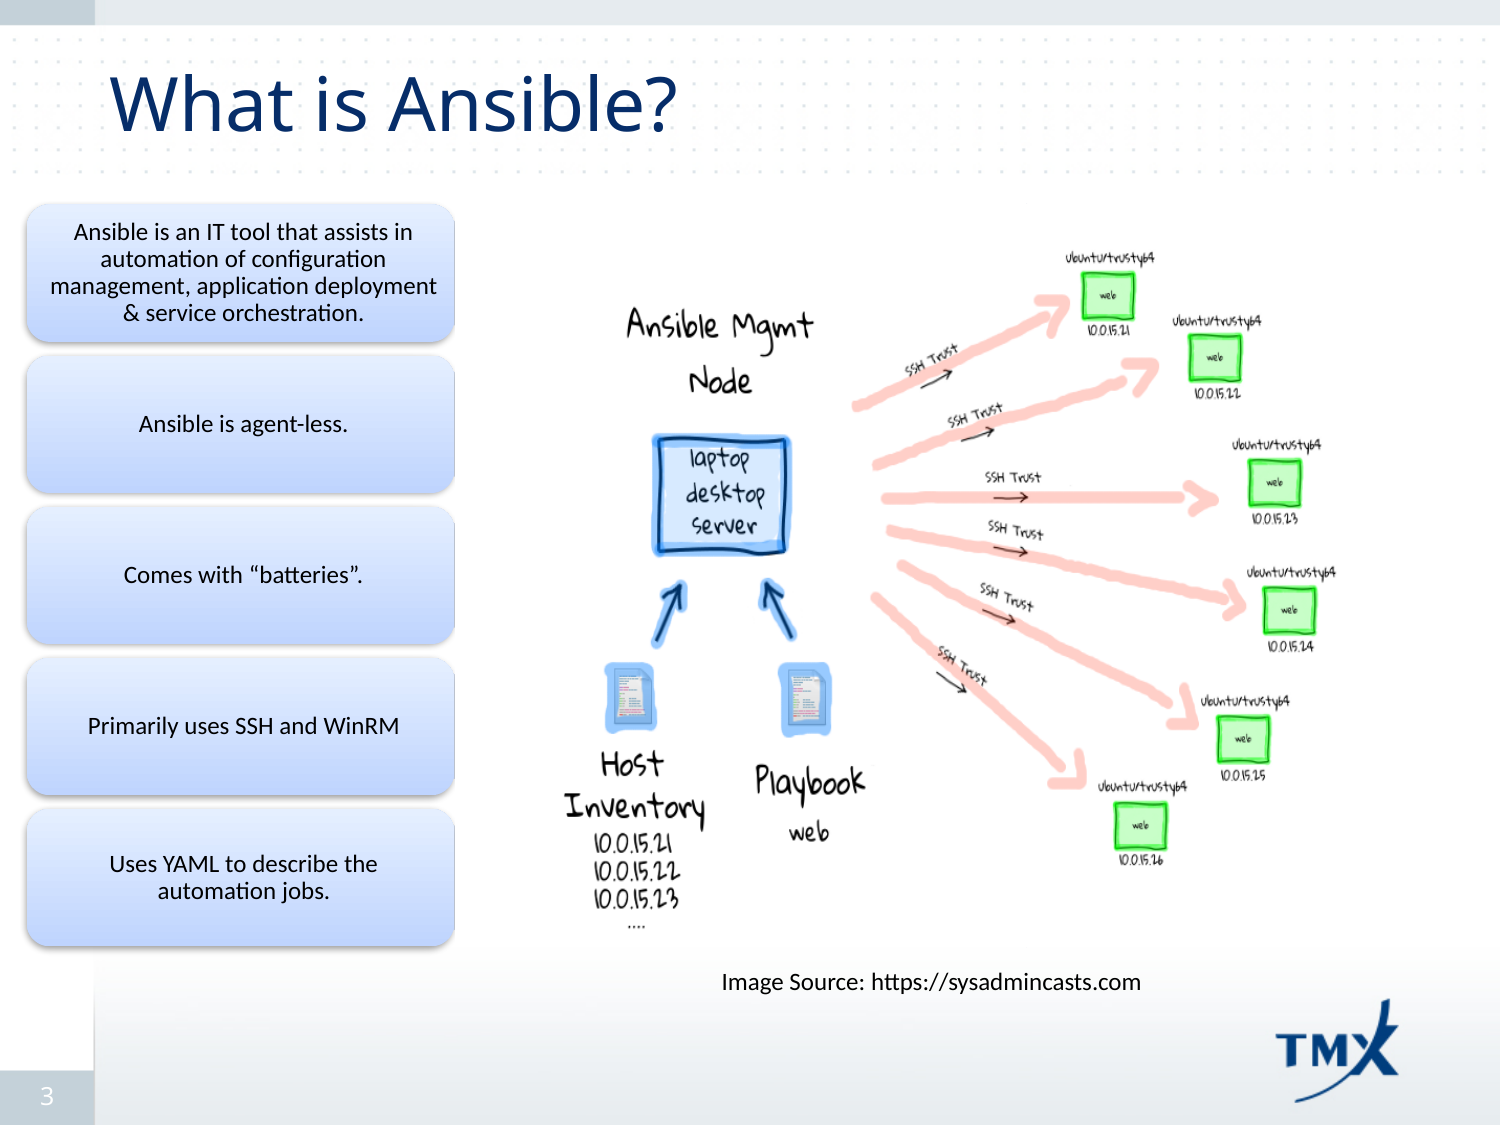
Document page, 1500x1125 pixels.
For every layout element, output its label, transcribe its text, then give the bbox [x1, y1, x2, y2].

slide_number 3 [0, 1067, 95, 1125]
picture [0, 0, 1500, 1125]
text_box Image Source: https://sysadmincasts.com [706, 957, 1178, 1003]
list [26, 203, 454, 947]
title What is Ansible? [94, 27, 1425, 175]
